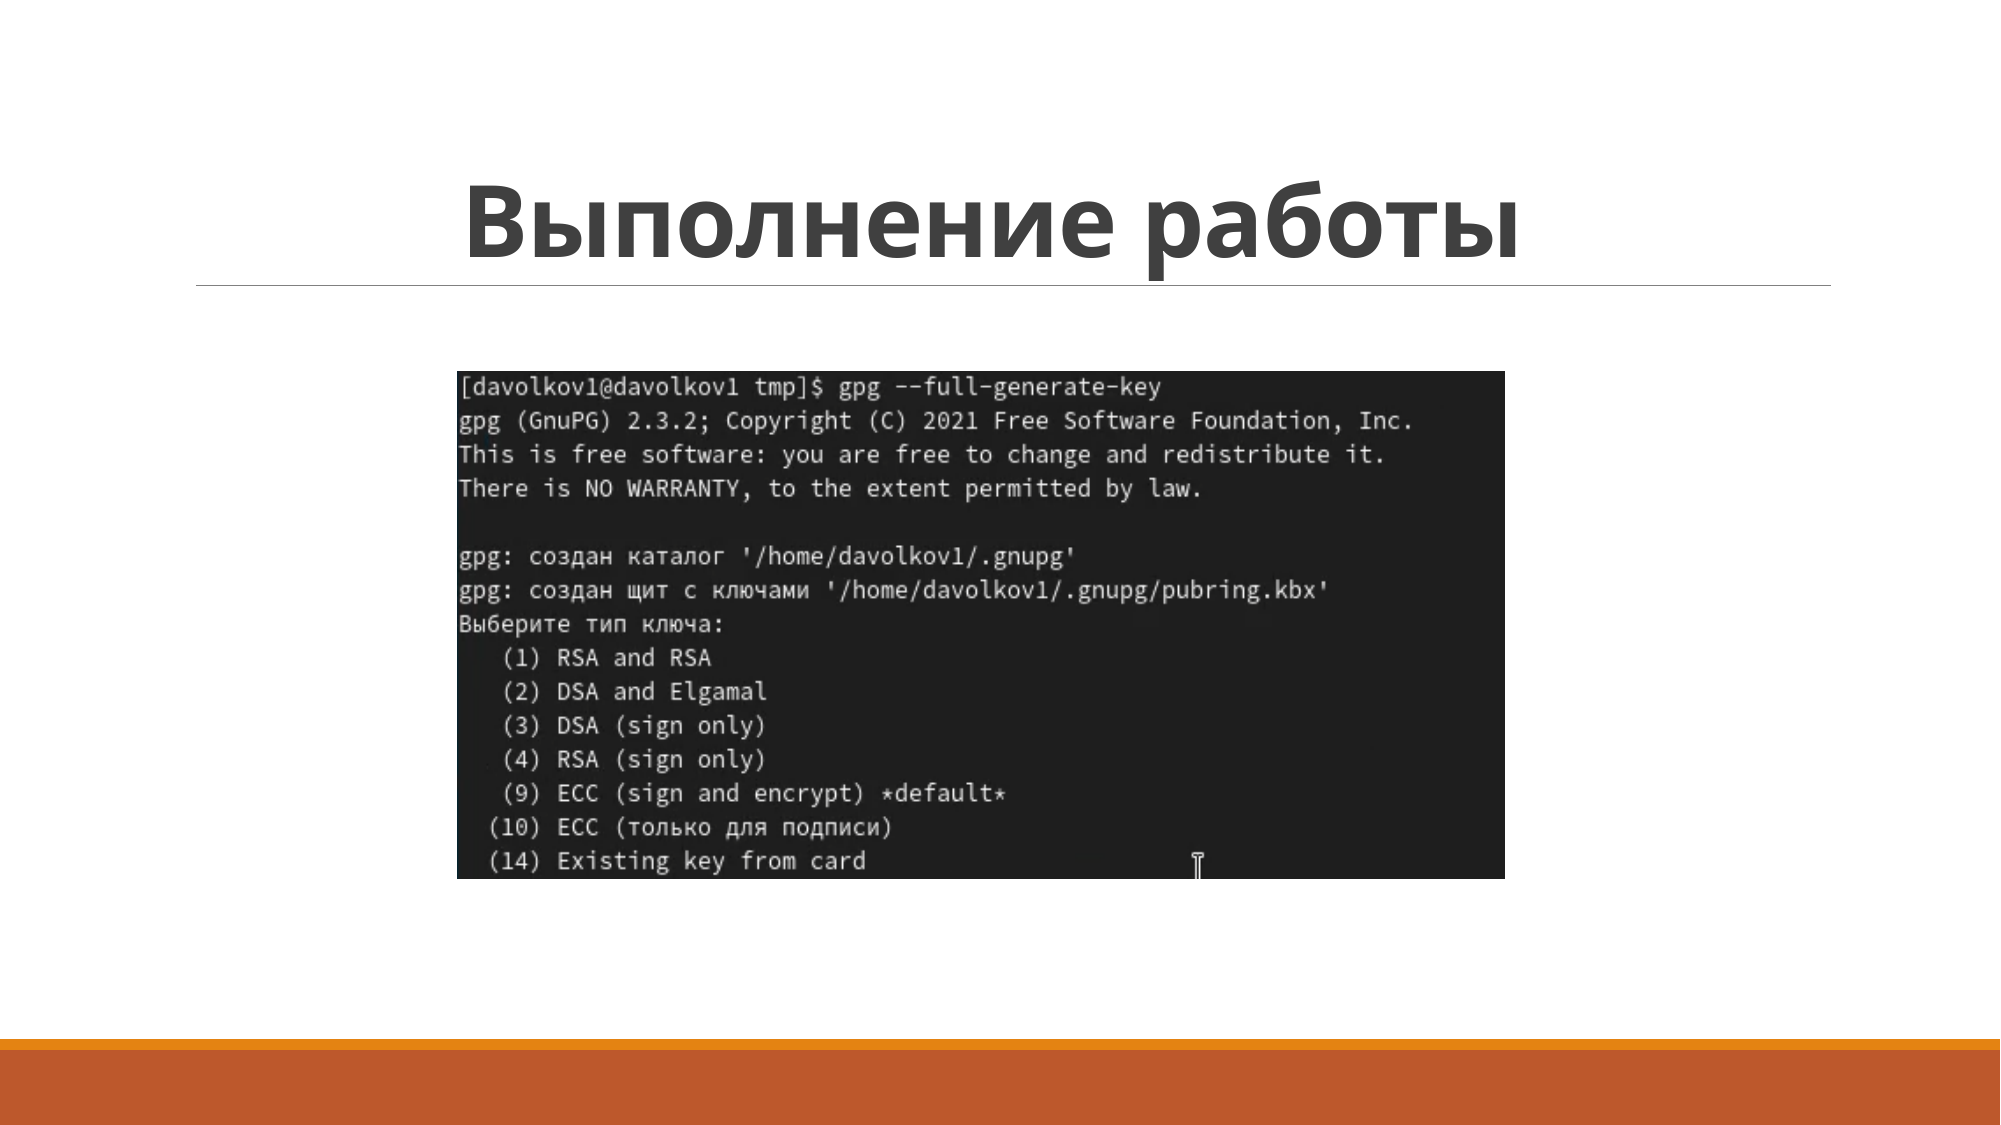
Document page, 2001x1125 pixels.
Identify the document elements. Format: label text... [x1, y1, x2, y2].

title Выполнение работы [180, 47, 1830, 285]
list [456, 370, 1505, 879]
